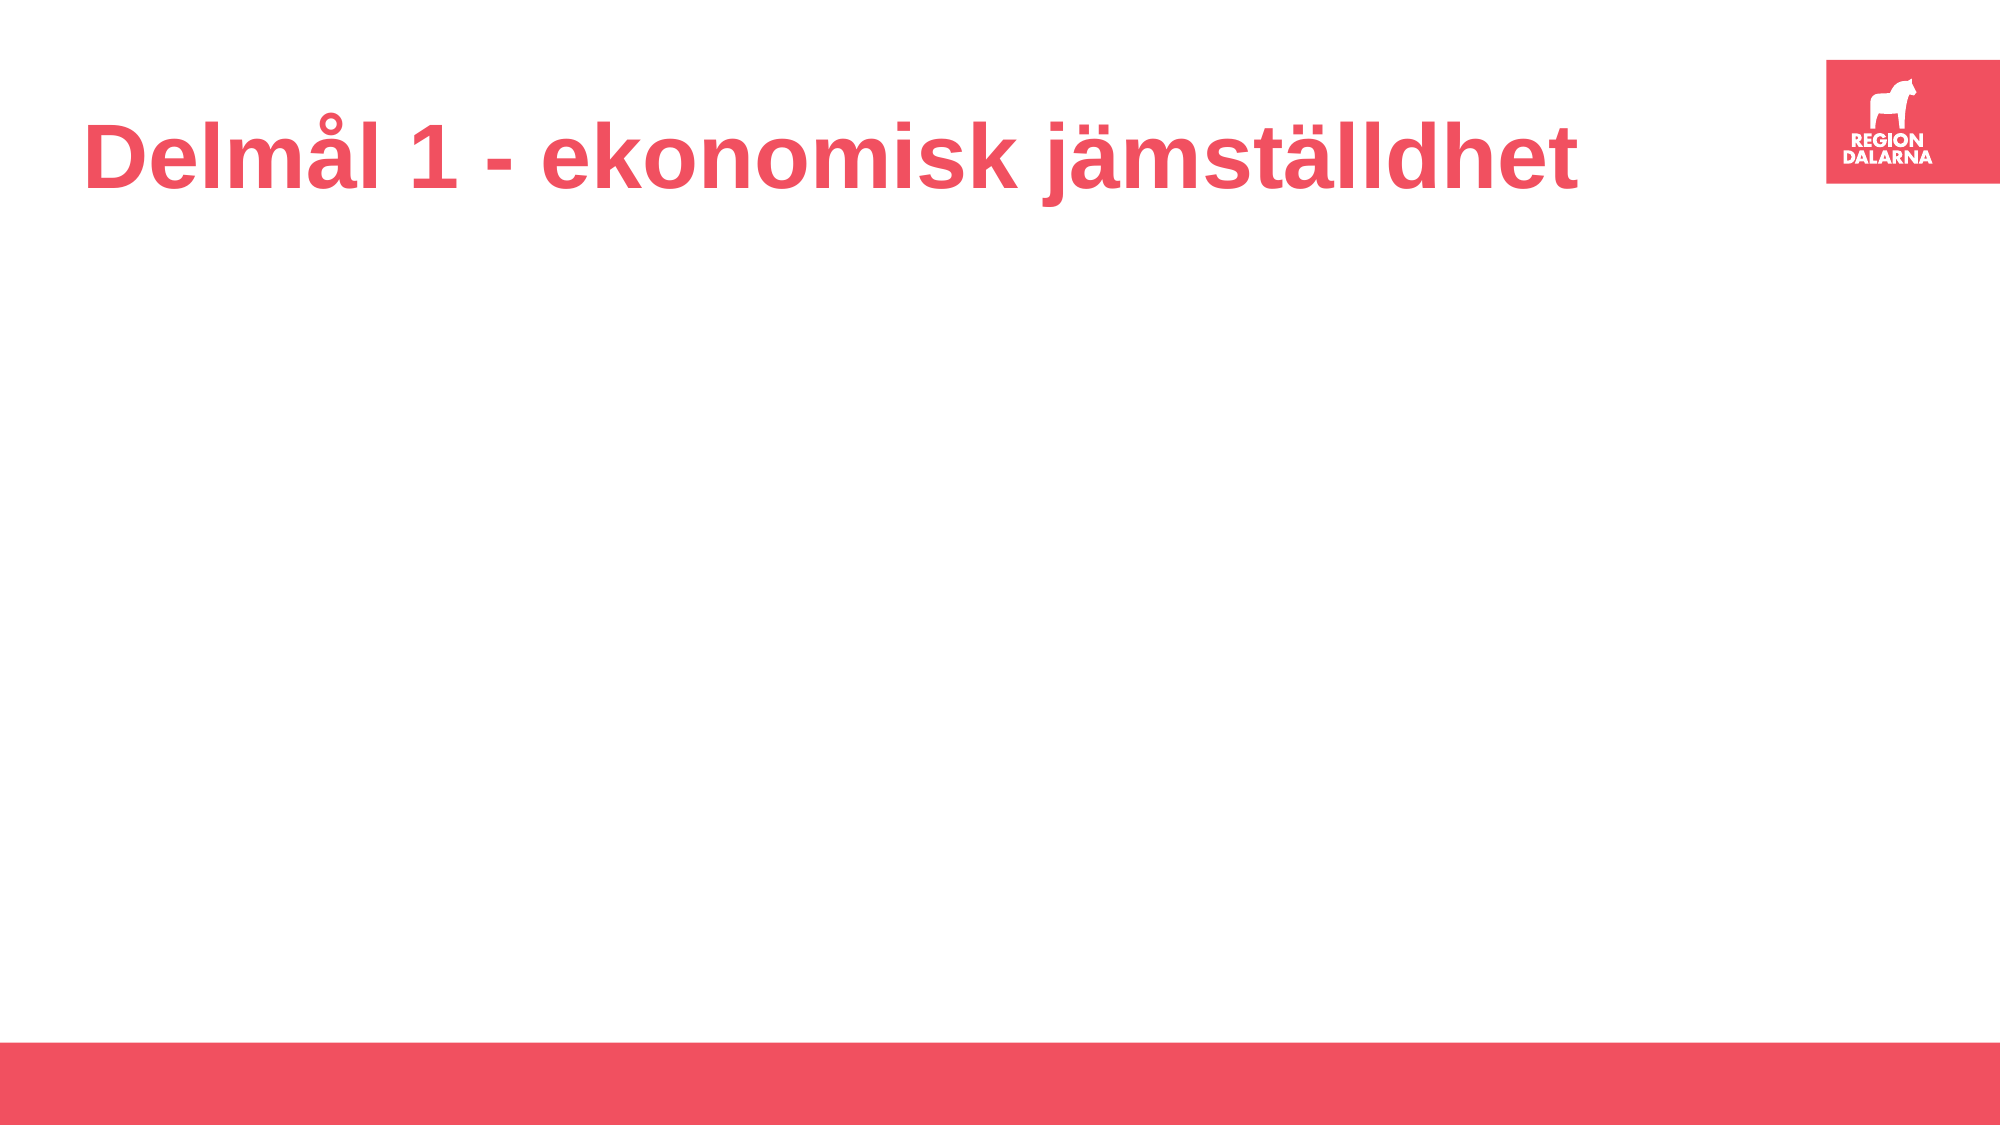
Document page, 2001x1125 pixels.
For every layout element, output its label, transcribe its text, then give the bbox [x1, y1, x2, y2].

title Delmål 1 - ekonomisk jämställdhet [67, 59, 1810, 259]
